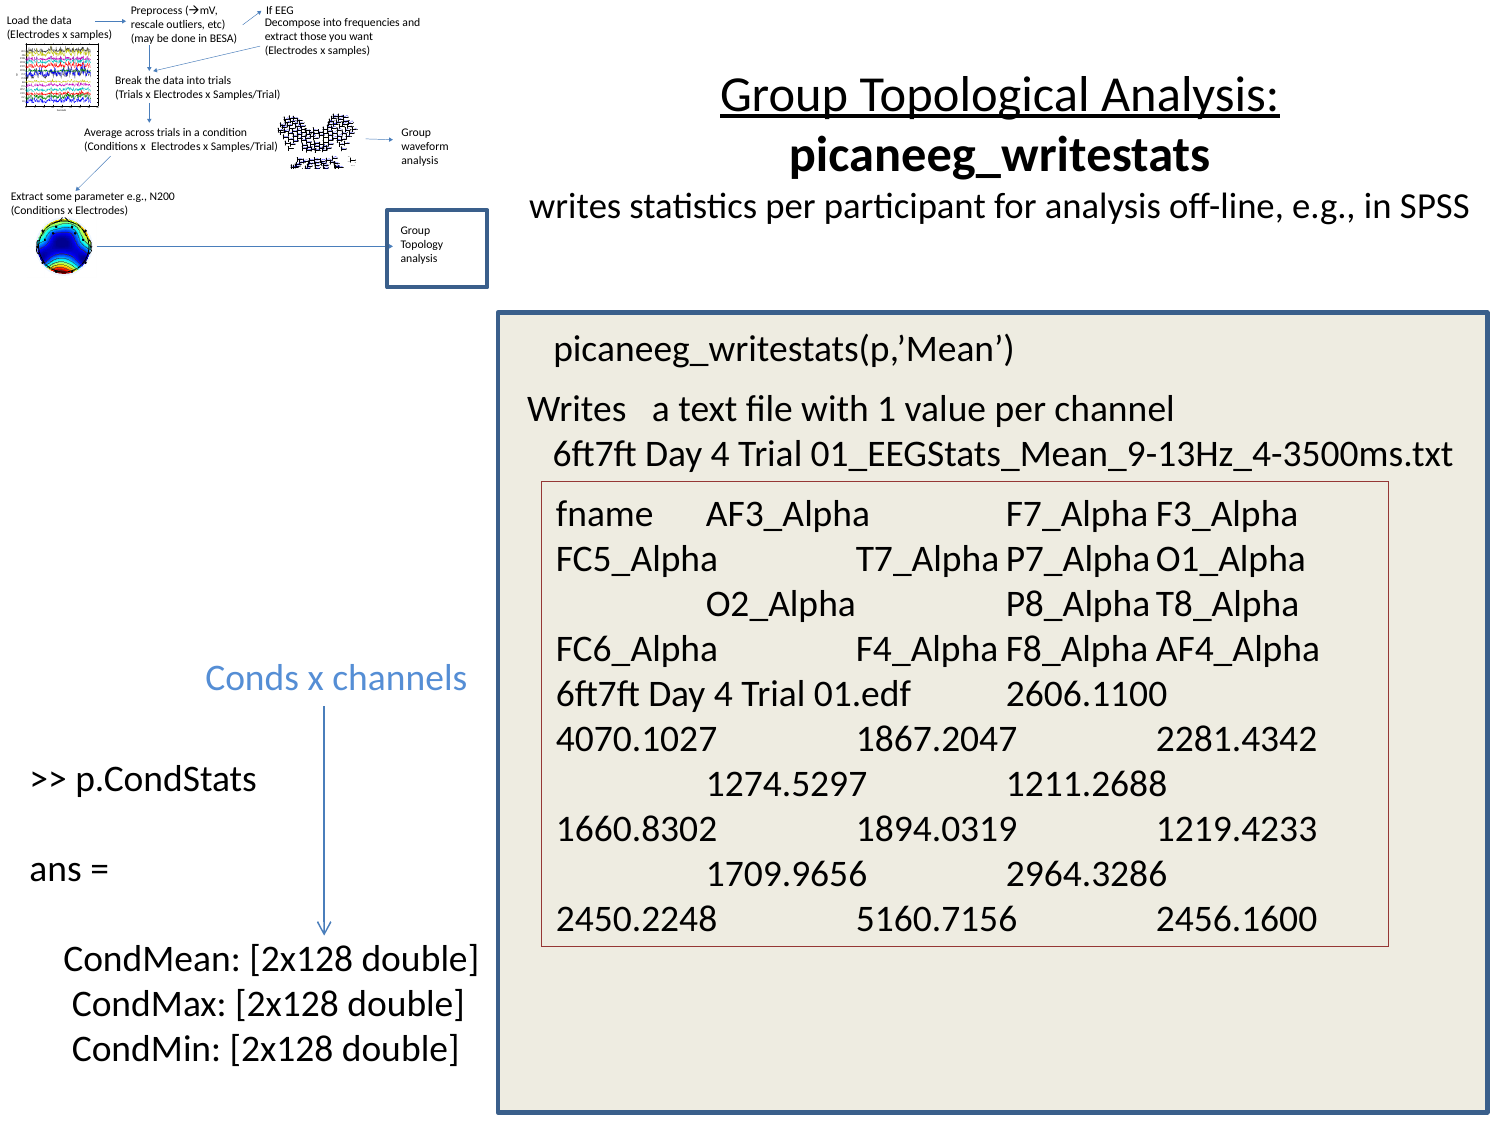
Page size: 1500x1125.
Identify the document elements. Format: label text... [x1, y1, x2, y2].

text_box >> p.CondStats ans = CondMean: [2x128 double] CondMax: [2x128 double] CondMin: [2x128 double] [14, 746, 495, 1121]
text_box Writes a text file with 1 value per channel 6ft7ft Day 4 Trial 01_EEGStats_Mean_9-13Hz_4-3500ms.txt [512, 376, 1500, 482]
text_box fname AF3_Alpha F7_Alpha F3_Alpha FC5_Alpha T7_Alpha P7_Alpha O1_Alpha O2_Alpha P8_Alpha T8_Alpha FC6_Alpha F4_Alpha F8_Alpha AF4_Alpha 6ft7ft Day 4 Trial 01.edf 2606.1100 4070.1027 1867.2047 2281.4342 1274.5297 1211.2688 1660.8302 1894.0319 1219.4233 1709.9656 2964.3286 2450.2248 5160.7156 2456.1600 [541, 481, 1389, 947]
text_box Conds x channels [190, 645, 483, 706]
text_box [496, 310, 1490, 1115]
picture [0, 0, 463, 278]
title Group Topological Analysis: picaneeg_writestats writes statistics per participant for analysis off-line, e.g., in SPSS [512, 37, 1488, 249]
text_box [385, 208, 489, 289]
text_box picaneeg_writestats(p,’Mean’) [538, 316, 1031, 376]
